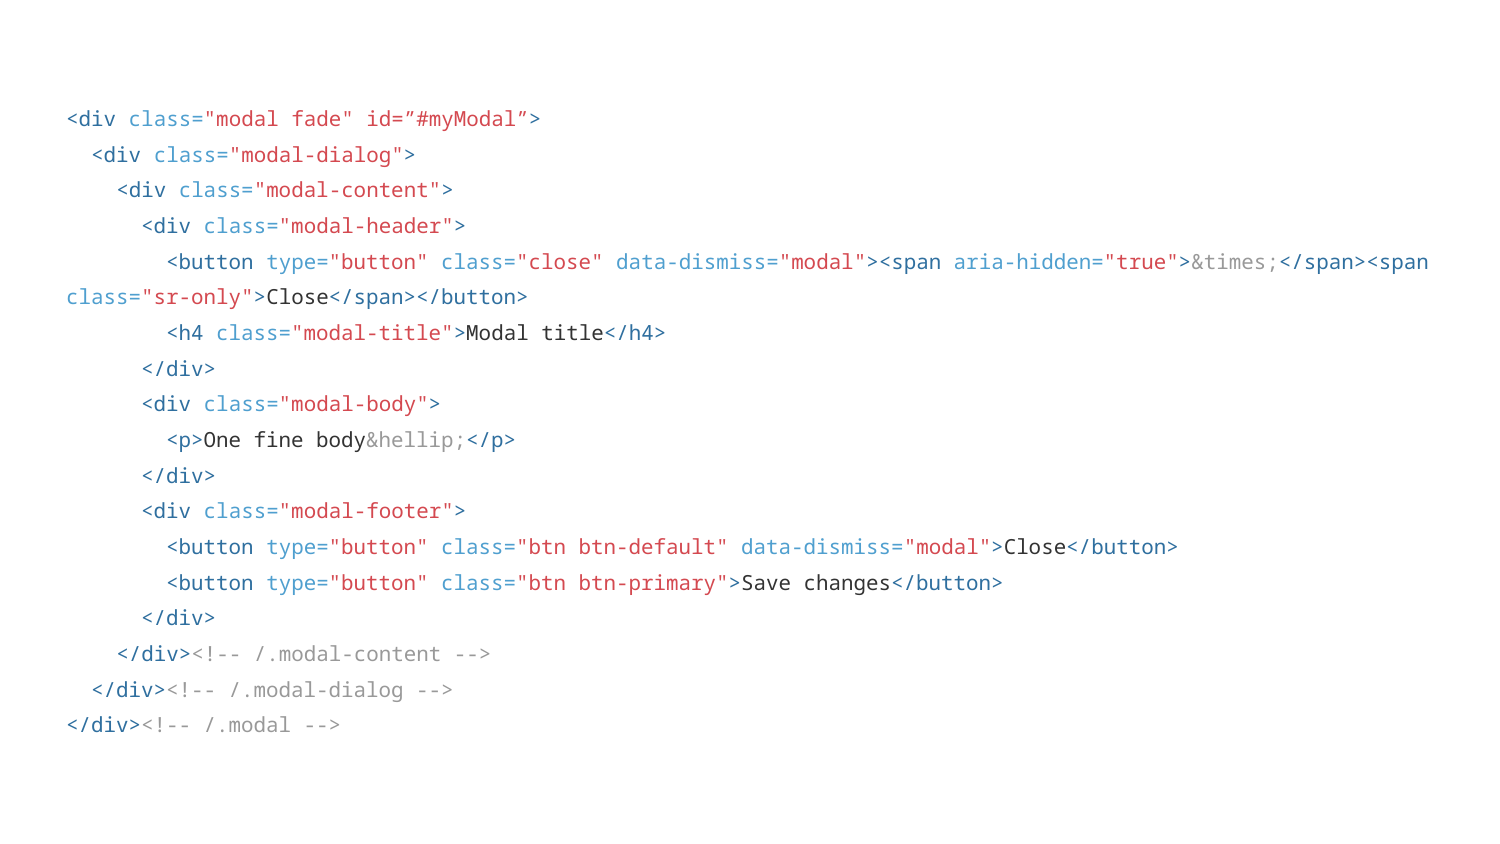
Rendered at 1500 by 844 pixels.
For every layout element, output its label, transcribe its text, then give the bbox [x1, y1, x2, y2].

list <div class="modal fade" id=”#myModal”> <div class="modal-dialog"> <div class="modal-content"> <div class="modal-header"> <button type="button" class="close" data-dismiss="modal"><span aria-hidden="true">&times;</span><span class="sr-only">Close</span></button> <h4 class="modal-title">Modal title</h4> </div> <div class="modal-body"> <p>One fine body&hellip;</p> </div> <div class="modal-footer"> <button type="button" class="btn btn-default" data-dismiss="modal">Close</button> <button type="button" class="btn btn-primary">Save changes</button> </div> </div><!-- /.modal-content --> </div><!-- /.modal-dialog --> </div><!-- /.modal --> [51, 79, 1449, 641]
